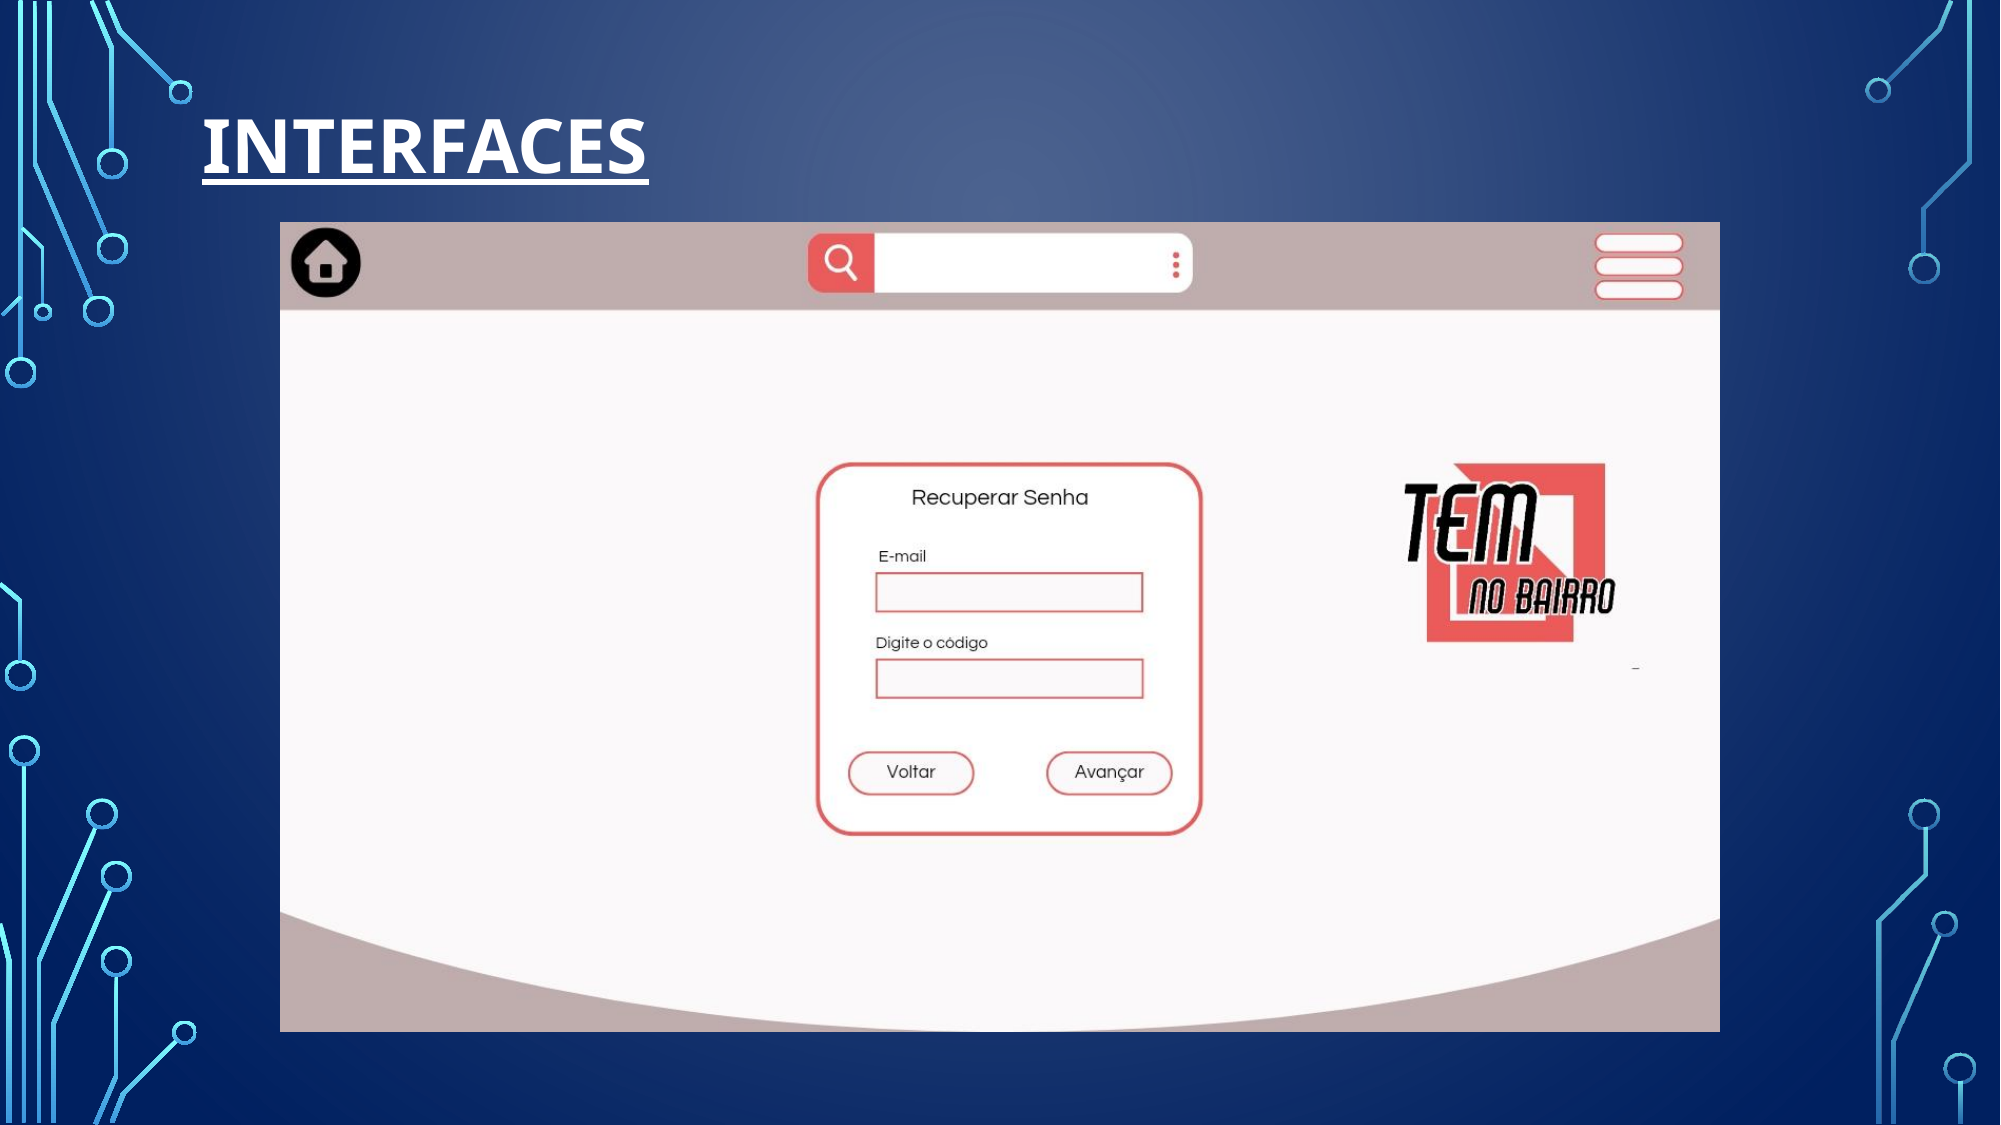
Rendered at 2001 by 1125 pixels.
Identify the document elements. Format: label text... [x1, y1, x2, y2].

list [280, 222, 1720, 1032]
title Interfaces [187, 101, 1813, 344]
